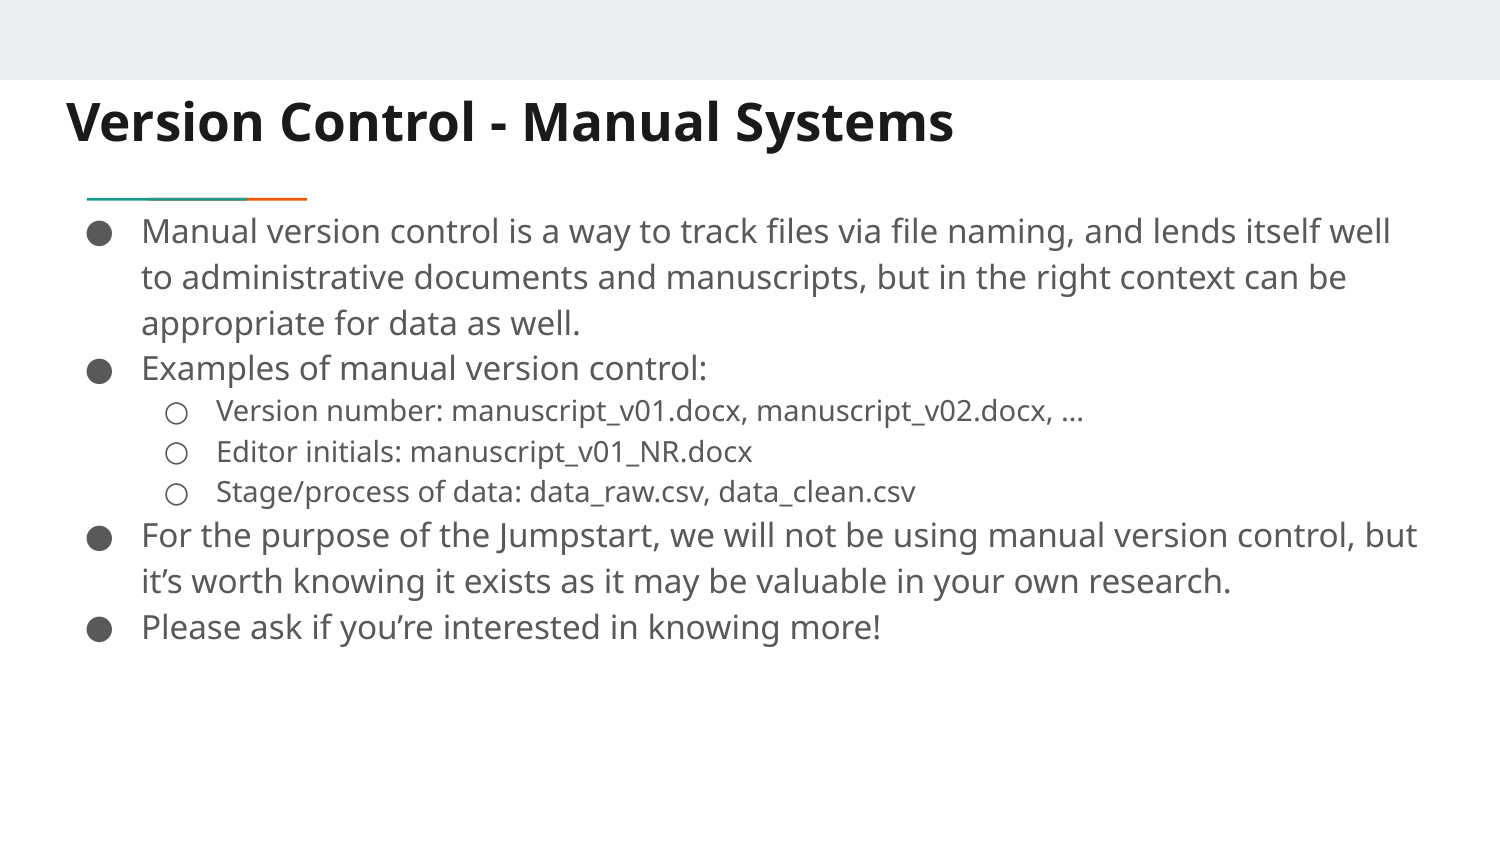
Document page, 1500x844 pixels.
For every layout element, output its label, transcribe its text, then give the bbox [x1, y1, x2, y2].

list Manual version control is a way to track files via file naming, and lends itself well to administrative documents and manuscripts, but in the right context can be appropriate for data as well. Examples of manual version control: Version number: manuscript_v01.docx, manuscript_v02.docx, … Editor initials: manuscript_v01_NR.docx Stage/process of data: data_raw.csv, data_clean.csv For the purpose of the Jumpstart, we will not be using manual version control, but it’s worth knowing it exists as it may be valuable in your own research. Please ask if you’re interested in knowing more! [51, 189, 1449, 750]
title Version Control - Manual Systems [51, 72, 1449, 167]
